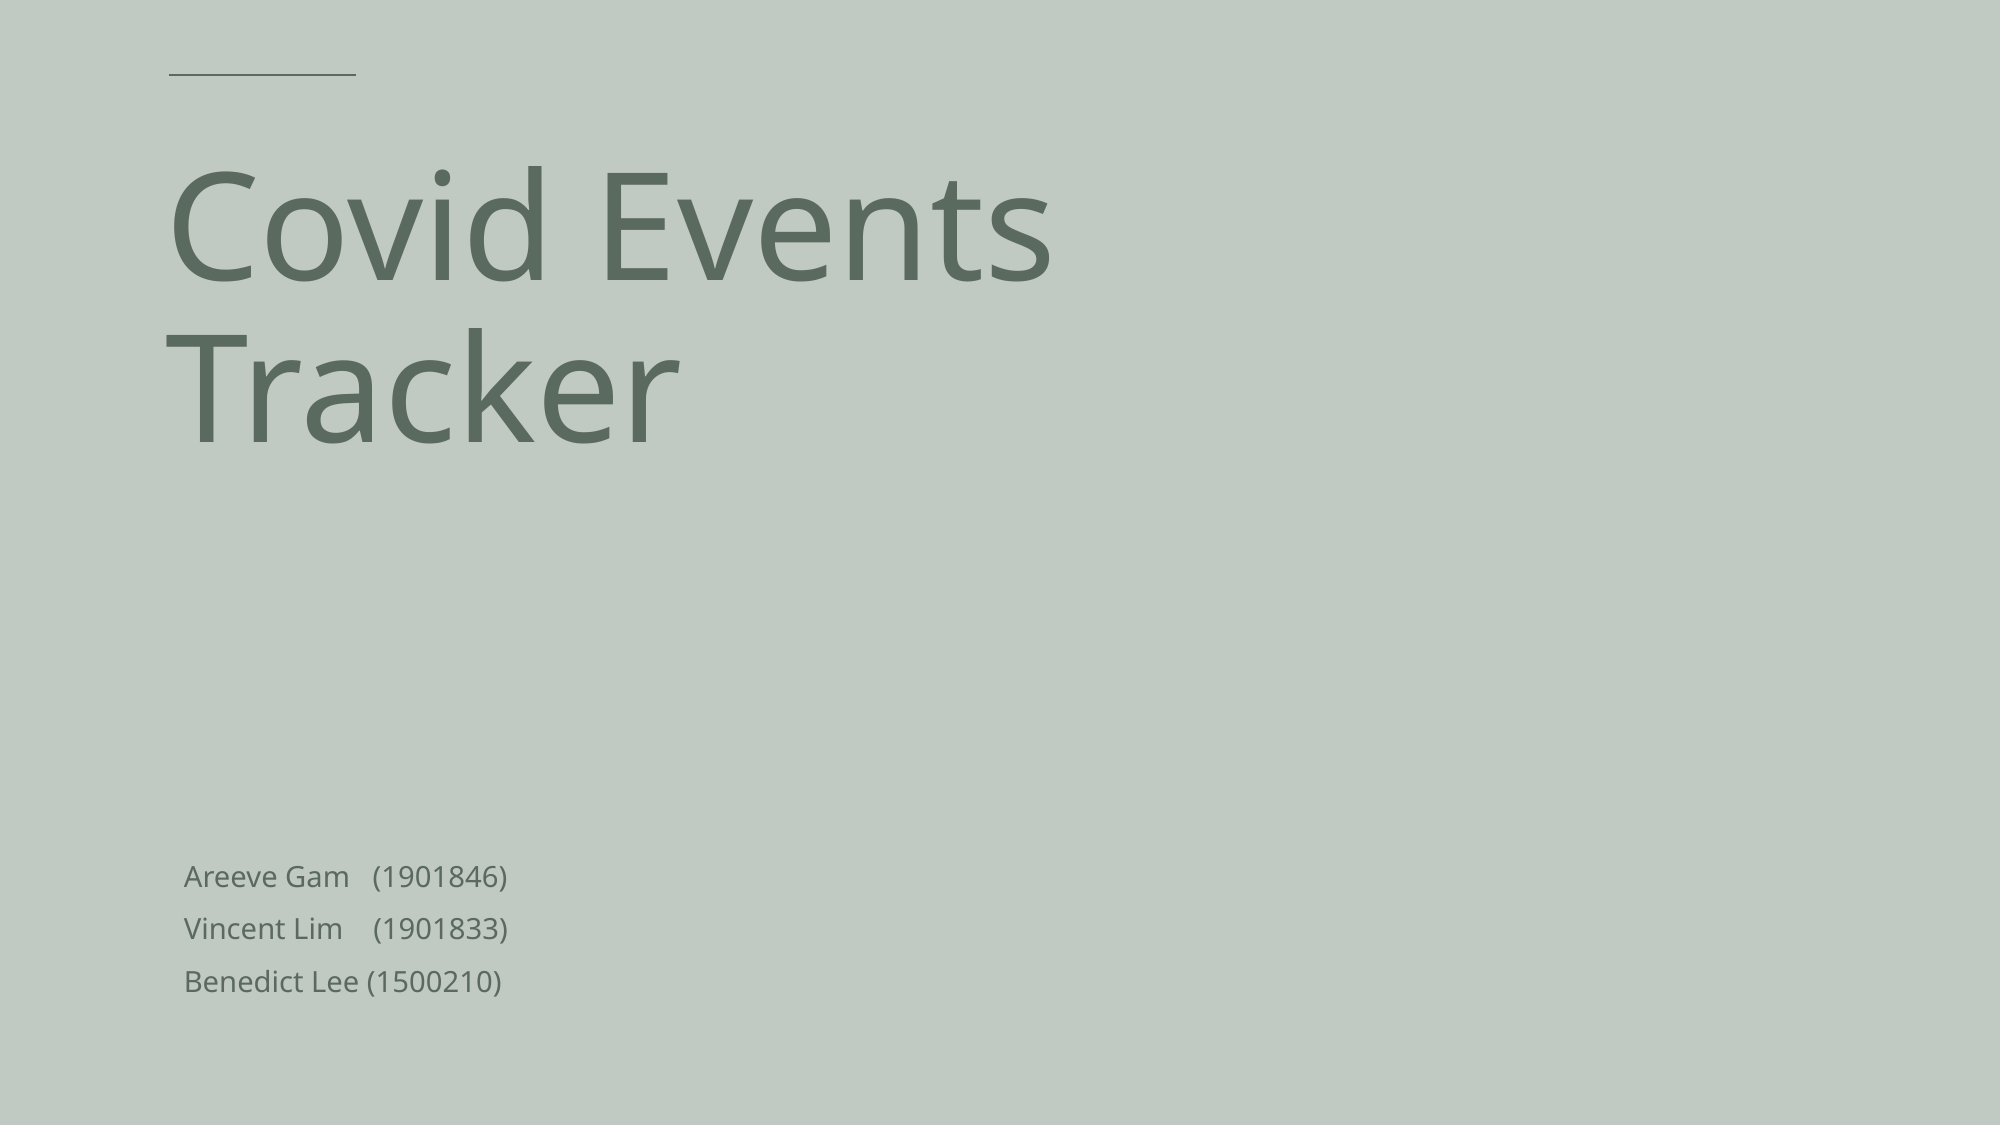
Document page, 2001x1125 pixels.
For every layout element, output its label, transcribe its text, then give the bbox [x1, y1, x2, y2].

list Areeve Gam (1901846) Vincent Lim (1901833) Benedict Lee (1500210) [168, 833, 698, 992]
title Covid Events Tracker [150, 143, 1362, 575]
